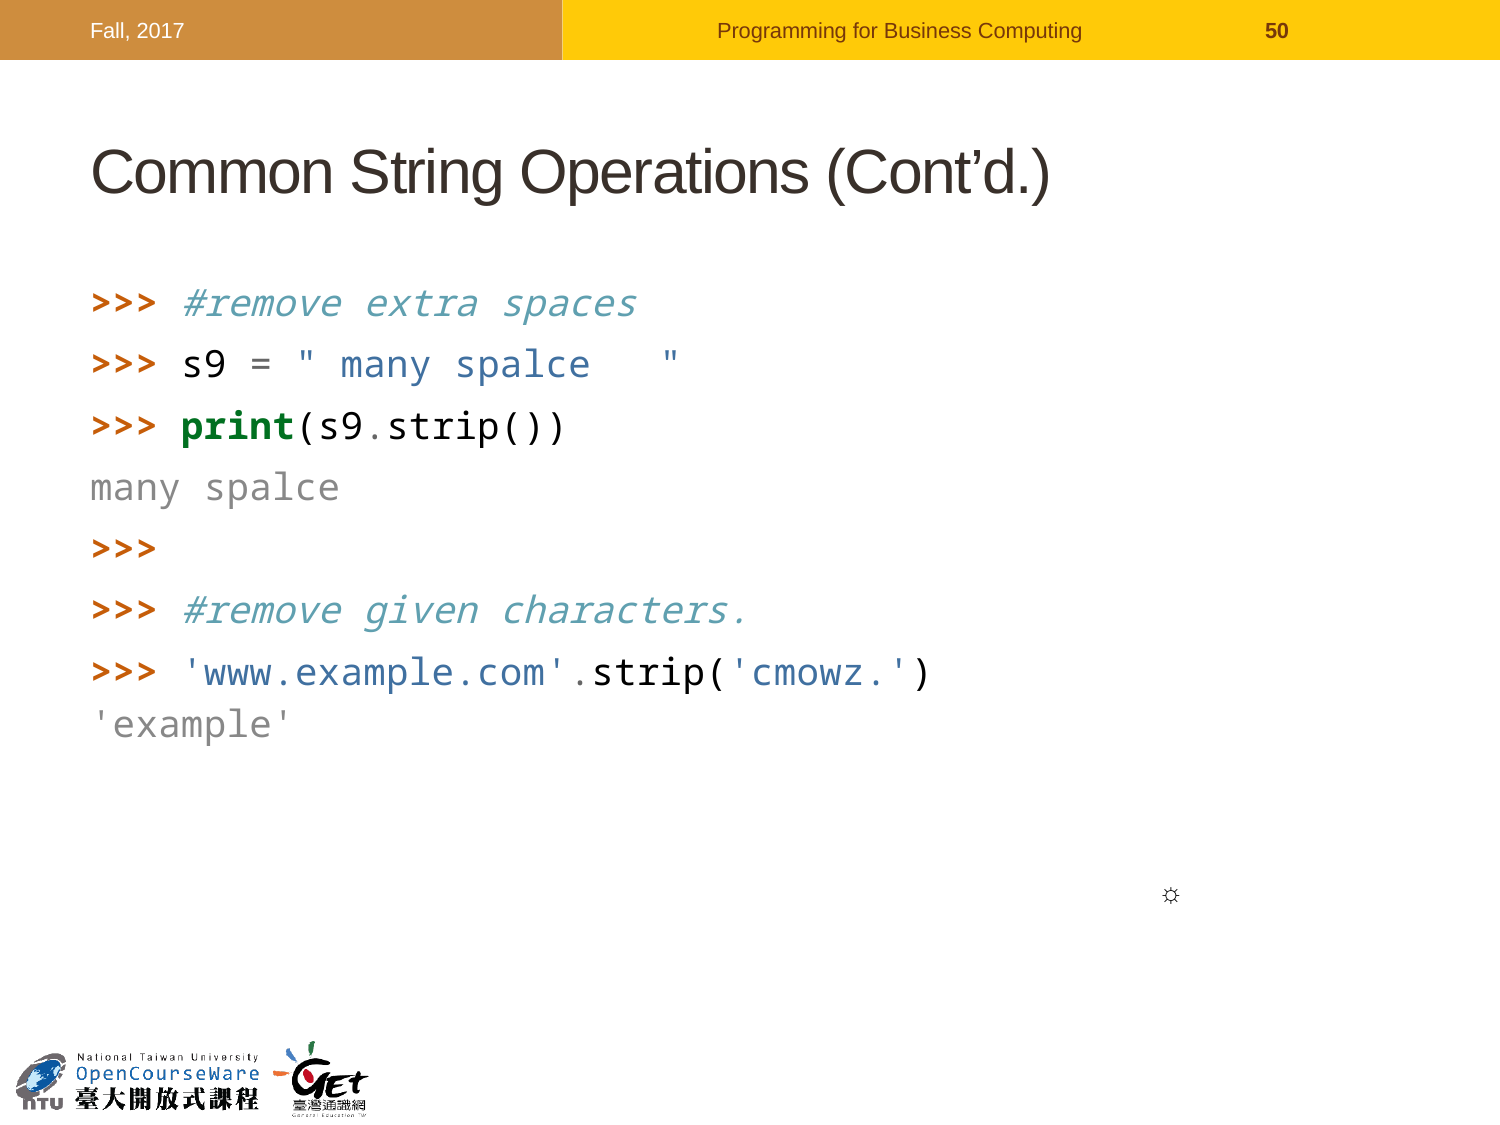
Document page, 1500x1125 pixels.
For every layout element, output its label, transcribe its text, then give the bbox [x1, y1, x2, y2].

list >>> #remove extra spaces >>> s9 = " many spalce " >>> print(s9.strip()) many spalce >>> >>> #remove given characters. >>> 'www.example.com'.strip('cmowz.') 'example' [75, 262, 1425, 1063]
slide_number Fall, 2017 [75, 3, 550, 57]
text_box ☼ [1143, 866, 1199, 916]
slide_number 50 [1250, 3, 1425, 57]
title Common String Operations (Cont’d.) [75, 87, 1425, 250]
footer Programming for Business Computing [562, 3, 1238, 57]
picture [0, 1040, 375, 1124]
